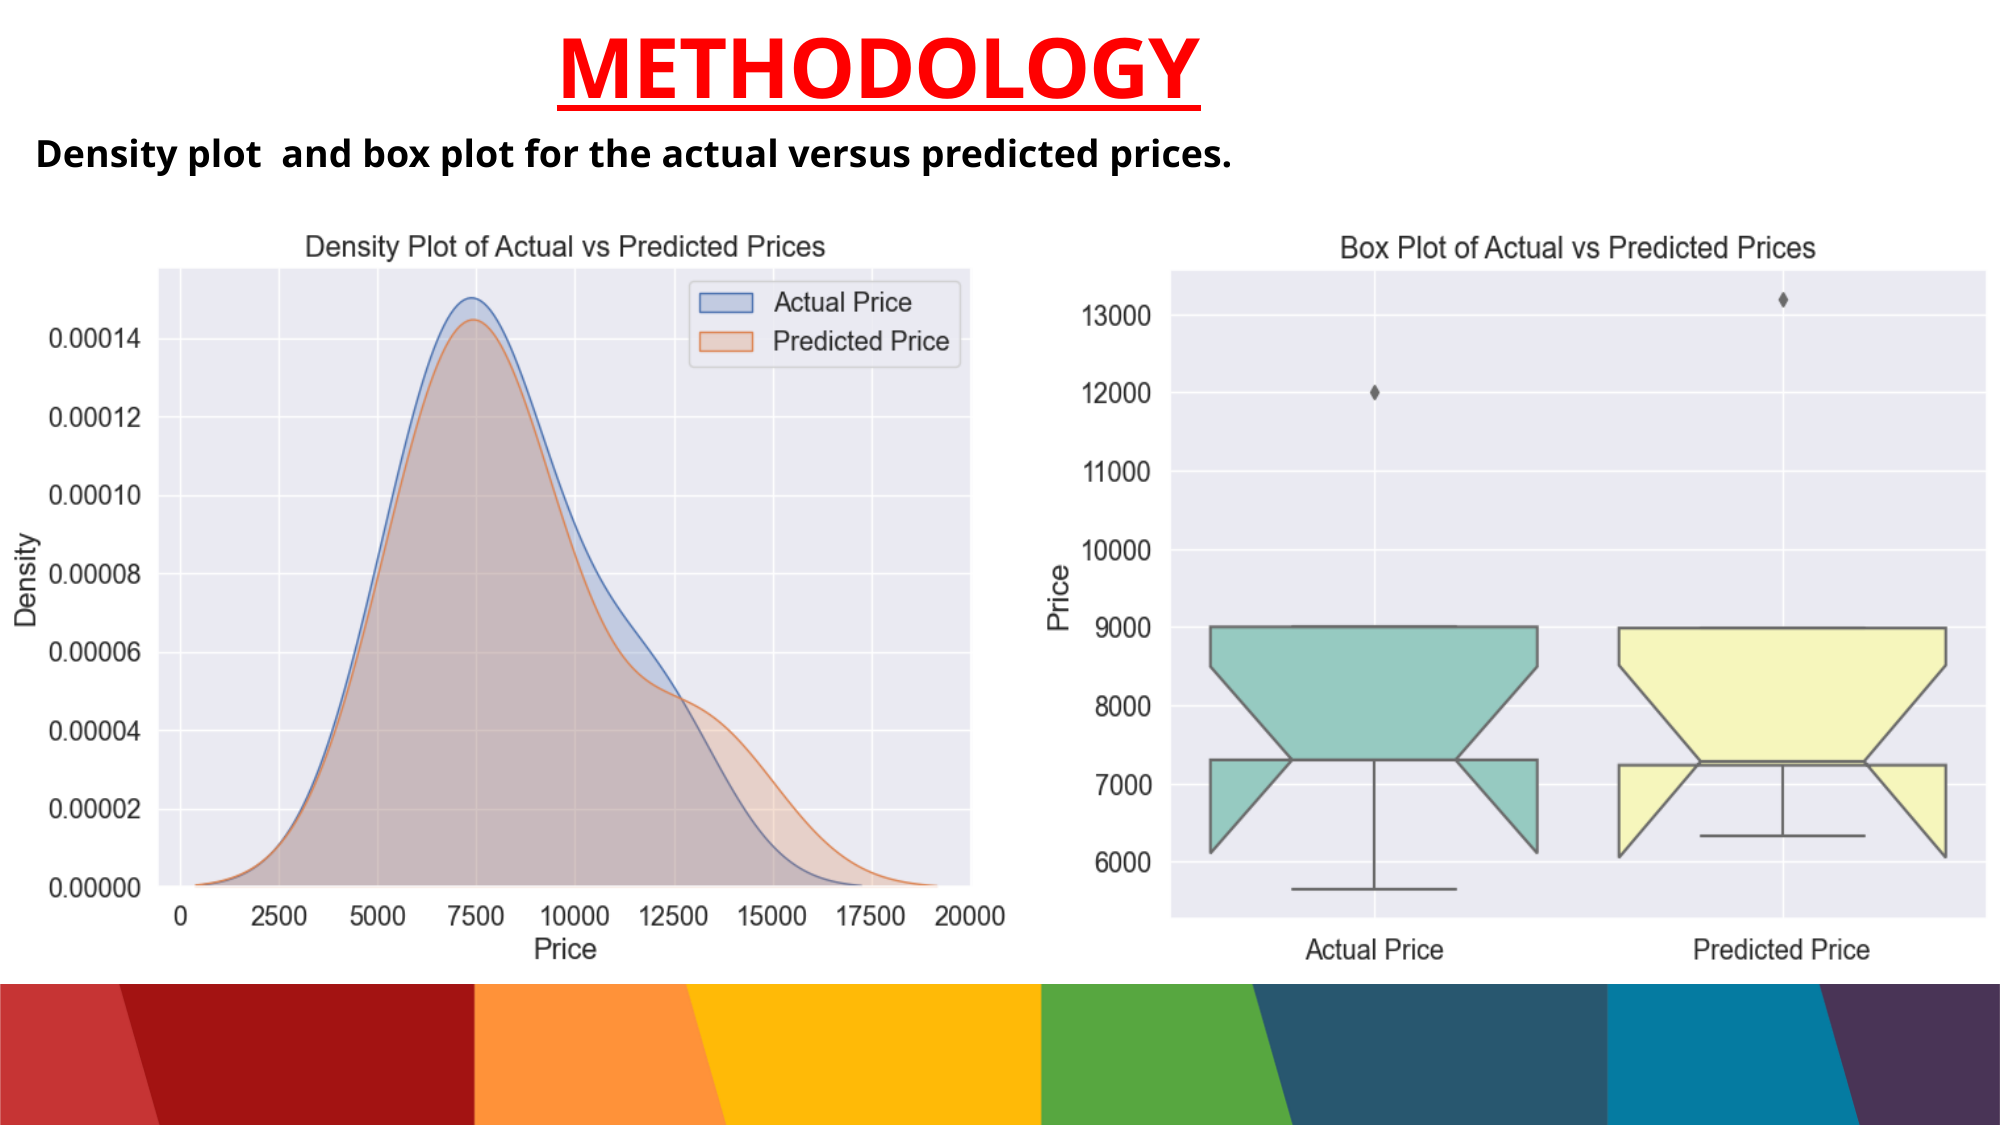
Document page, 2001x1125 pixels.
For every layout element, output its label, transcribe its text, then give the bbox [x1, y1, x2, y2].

list Density plot and box plot for the actual versus predicted prices. [35, 130, 1963, 963]
picture [1033, 222, 1999, 978]
title METHODOLOGY [231, 13, 1526, 115]
picture [1820, 984, 2000, 1125]
picture [0, 222, 1019, 978]
picture [0, 984, 1608, 1125]
